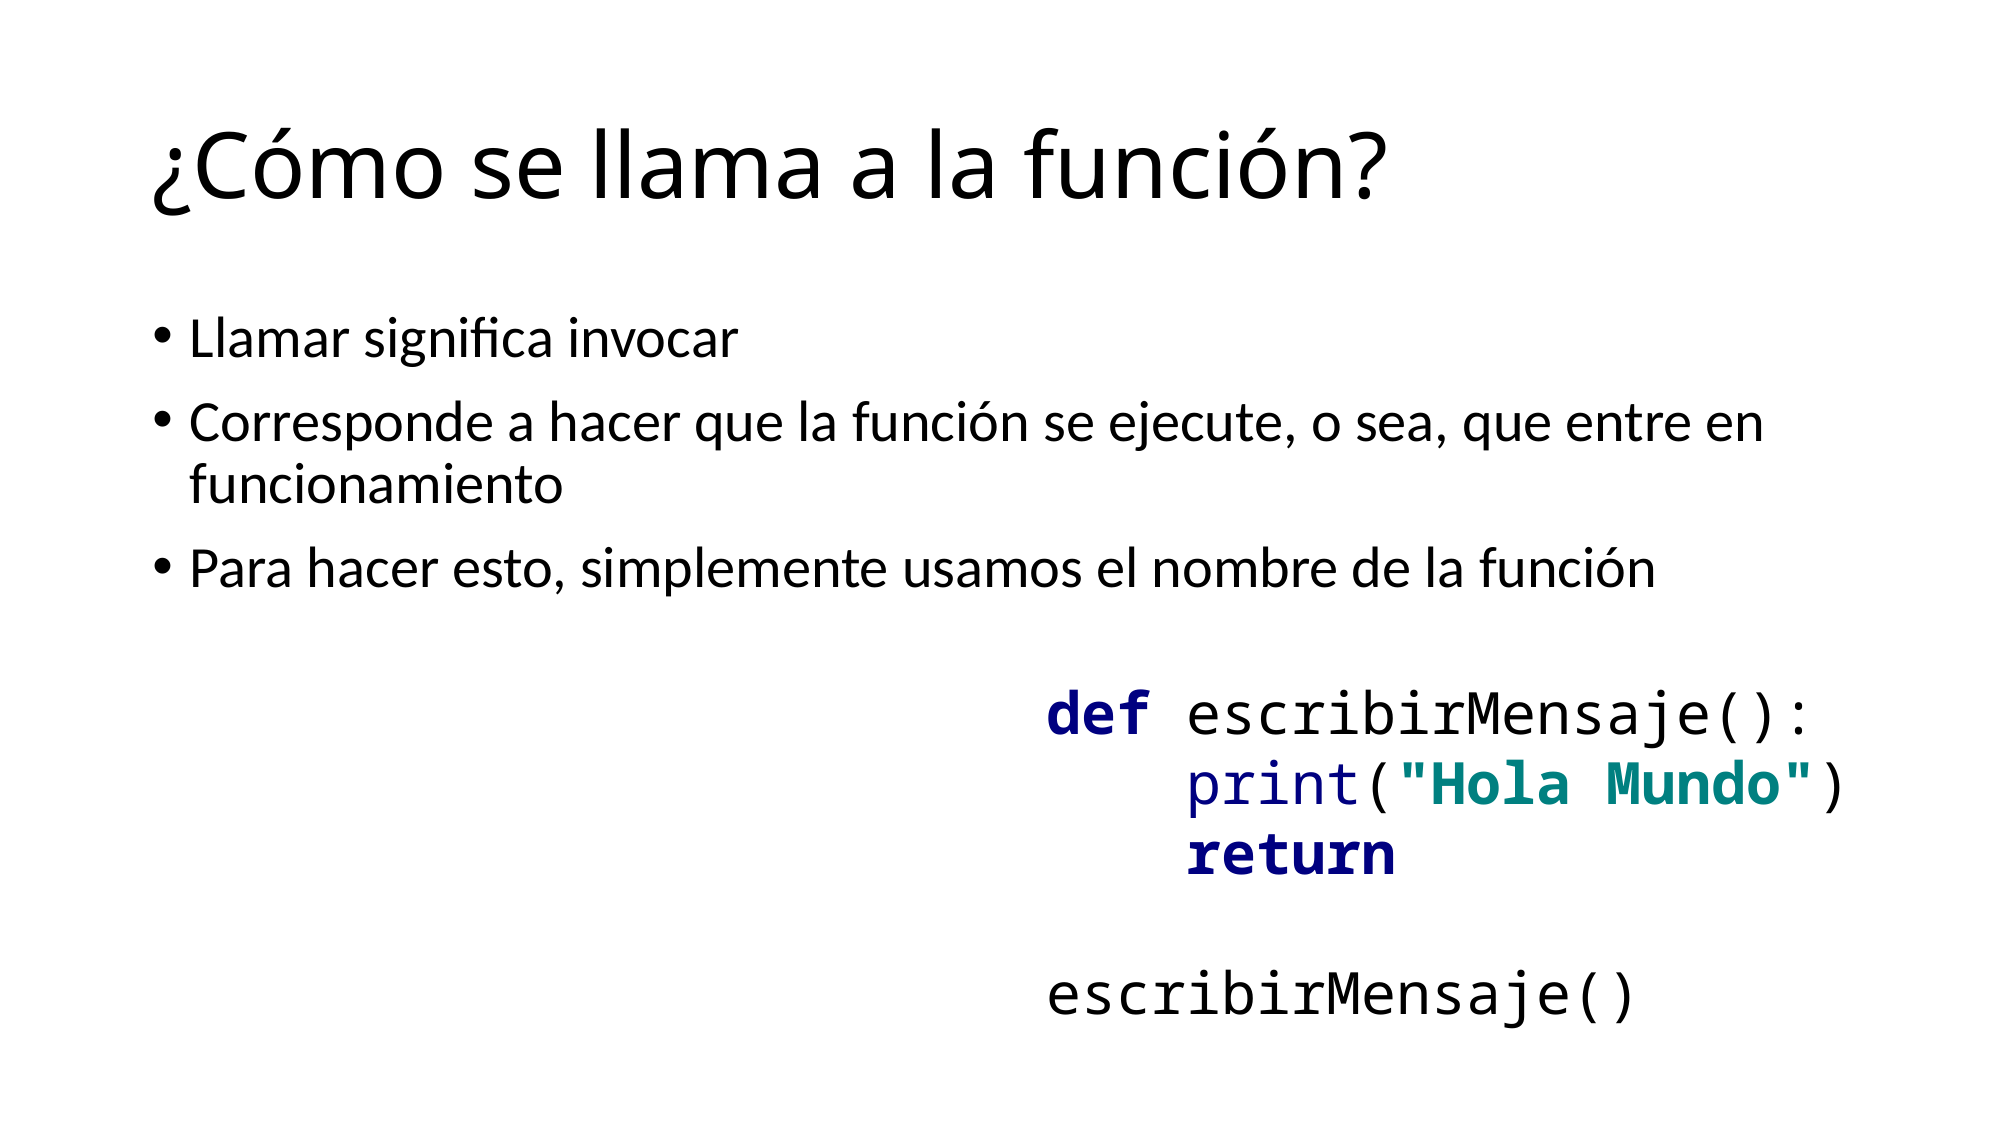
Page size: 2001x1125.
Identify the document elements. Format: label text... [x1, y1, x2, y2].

title ¿Cómo se llama a la función? [137, 59, 1863, 278]
list Llamar significa invocar Corresponde a hacer que la función se ejecute, o sea, que entre en funcionamiento Para hacer esto, simplemente usamos el nombre de la función [137, 299, 1863, 1014]
text_box def escribirMensaje(): print("Hola Mundo") return escribirMensaje() [1031, 668, 1867, 1034]
